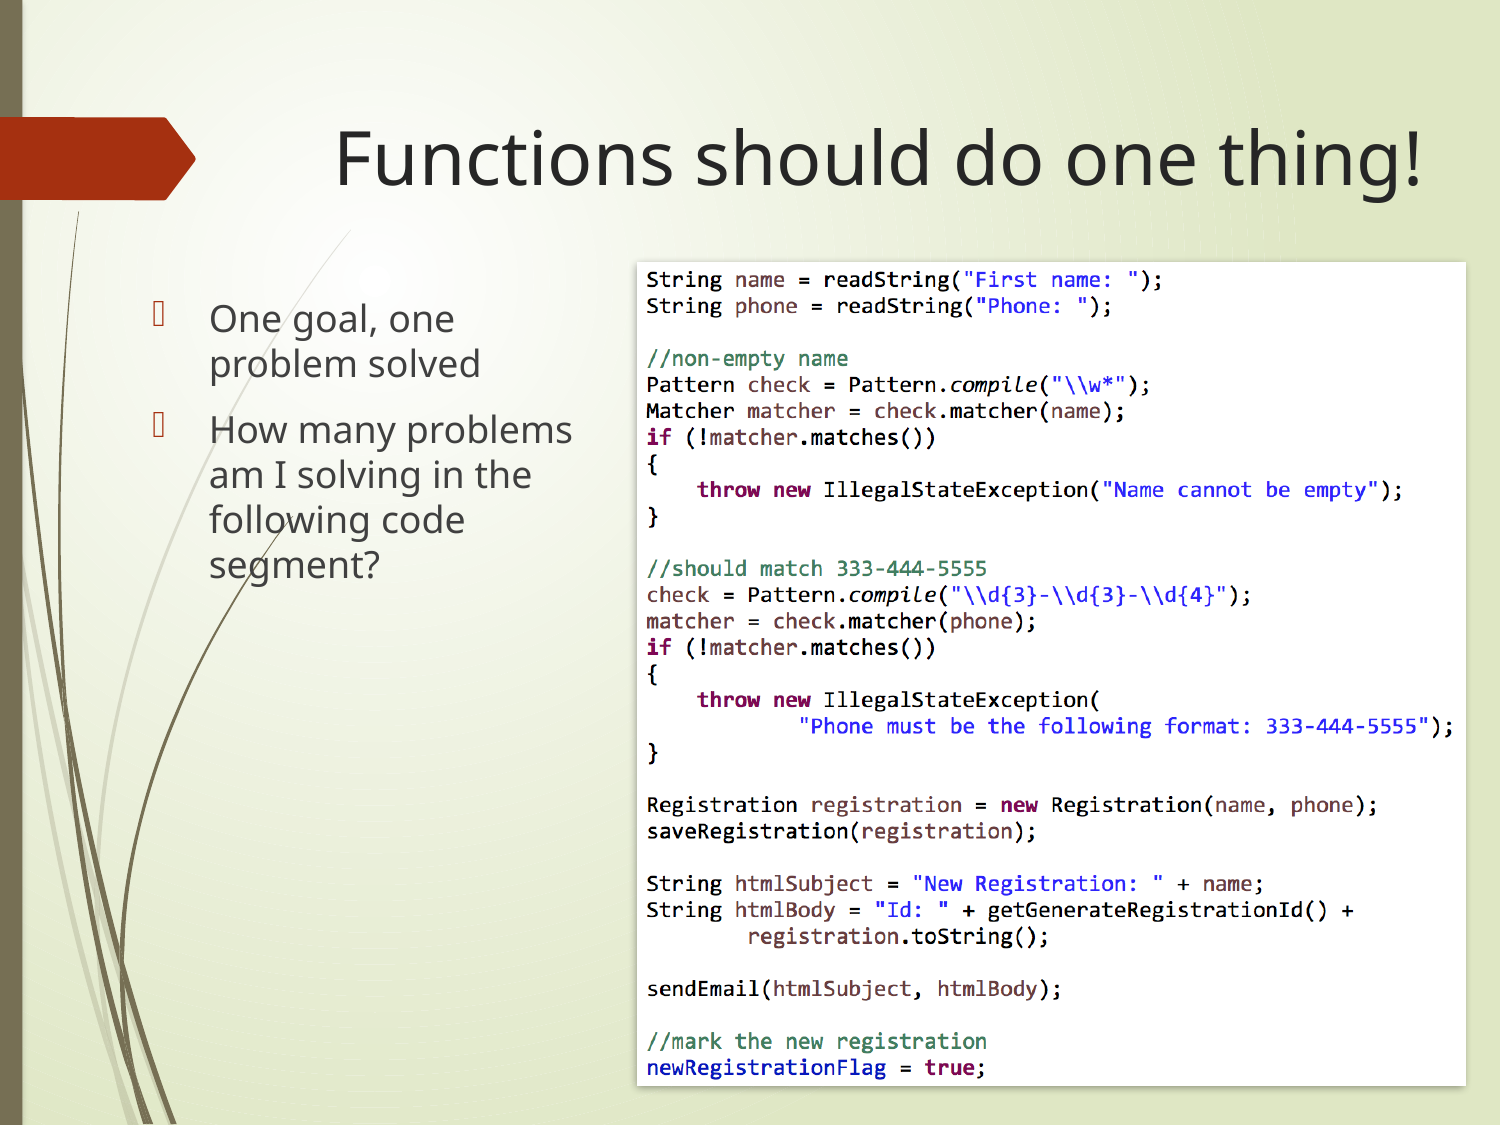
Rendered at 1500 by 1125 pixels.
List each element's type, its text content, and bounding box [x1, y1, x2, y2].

title Functions should do one thing! [319, 102, 1463, 313]
picture [637, 262, 1466, 1086]
list One goal, one problem solved How many problems am I solving in the following code segment? [137, 287, 613, 700]
